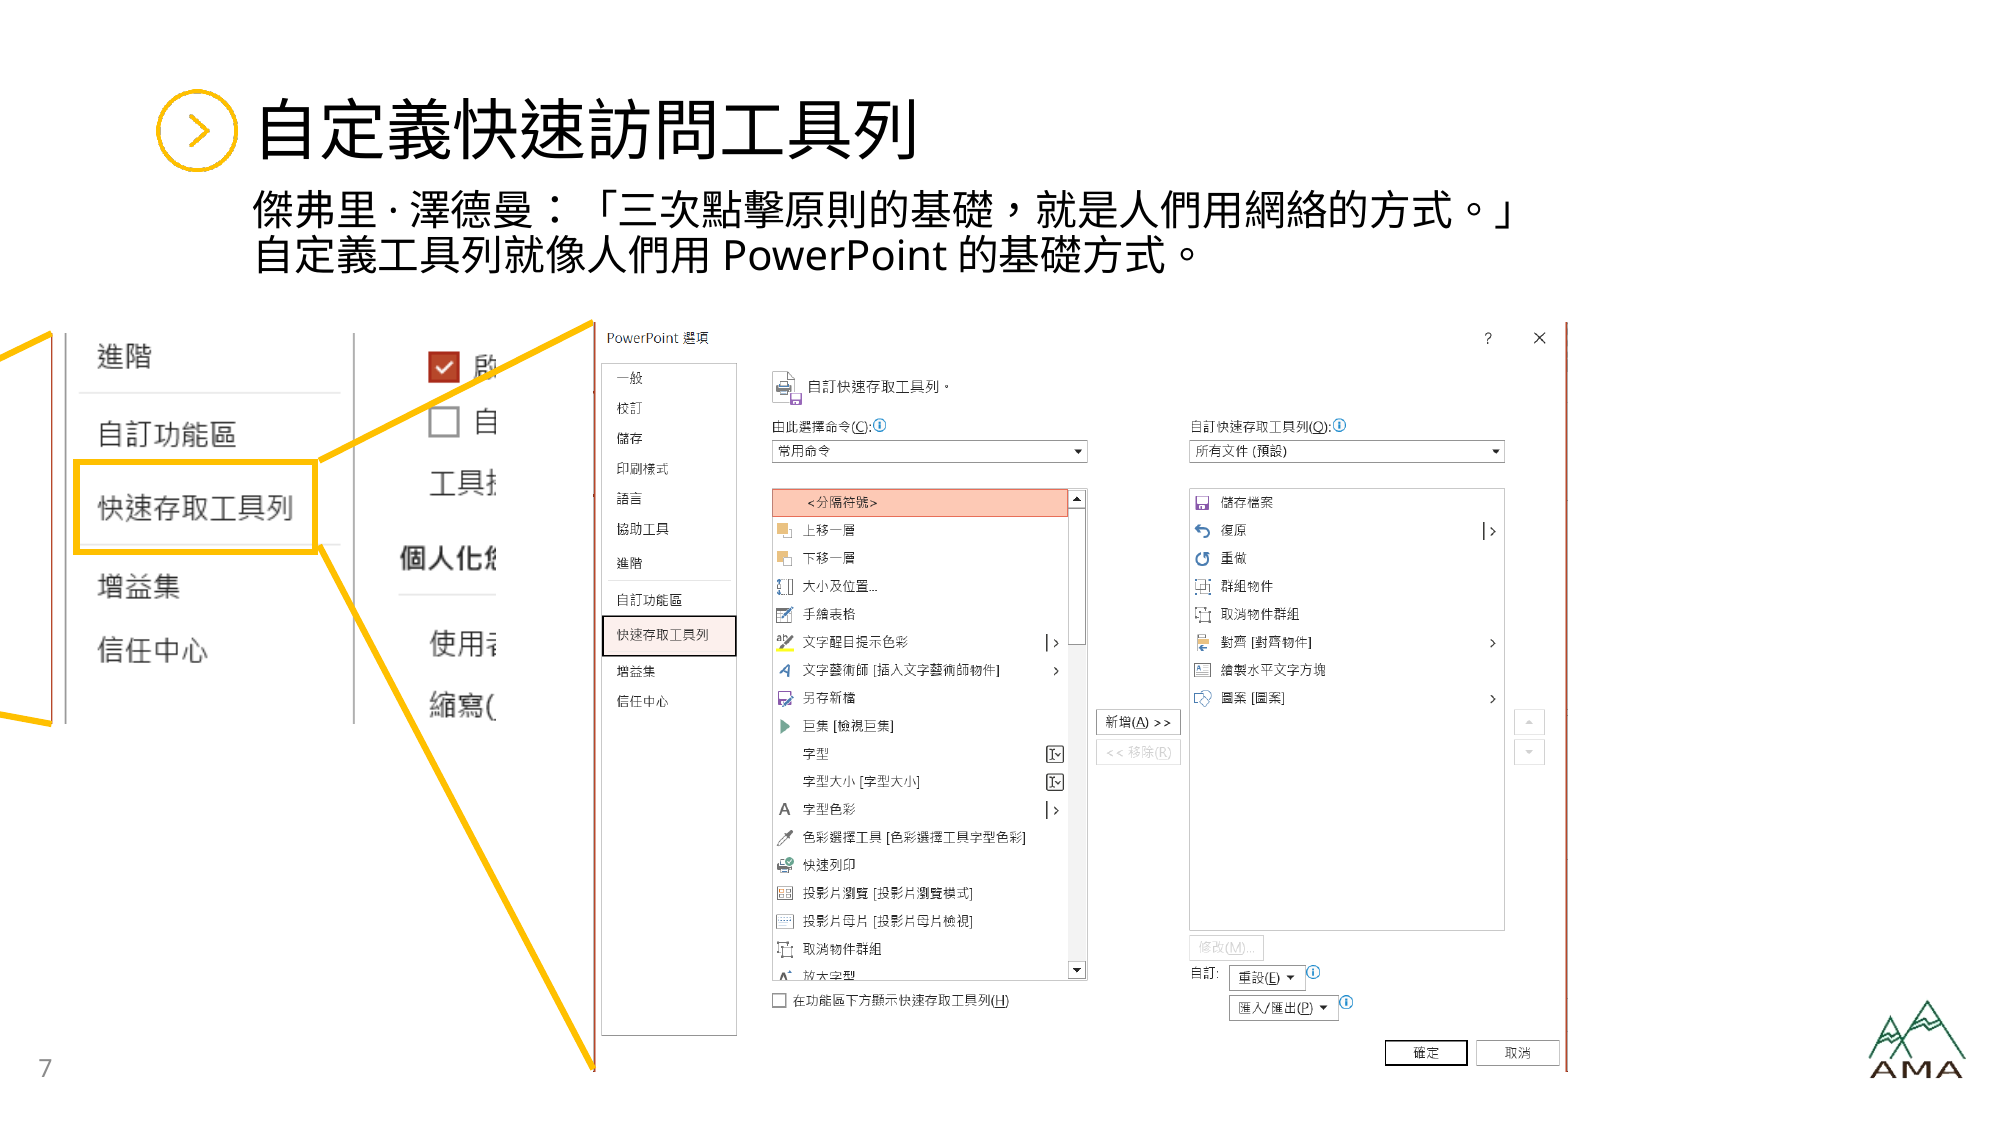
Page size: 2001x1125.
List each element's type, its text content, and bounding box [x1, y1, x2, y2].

text_box 自定義快速訪問工具列 [237, 89, 1963, 182]
text_box 傑弗里·澤德曼：「三次點擊原則的基礎，就是人們用網絡的方式。」 自定義工具列就像人們用PowerPoint的基礎方式。 [237, 182, 1963, 306]
slide_number 7 [23, 1039, 124, 1099]
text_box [319, 322, 1568, 1072]
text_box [0, 310, 496, 724]
picture [156, 89, 238, 172]
picture [1857, 987, 1974, 1092]
